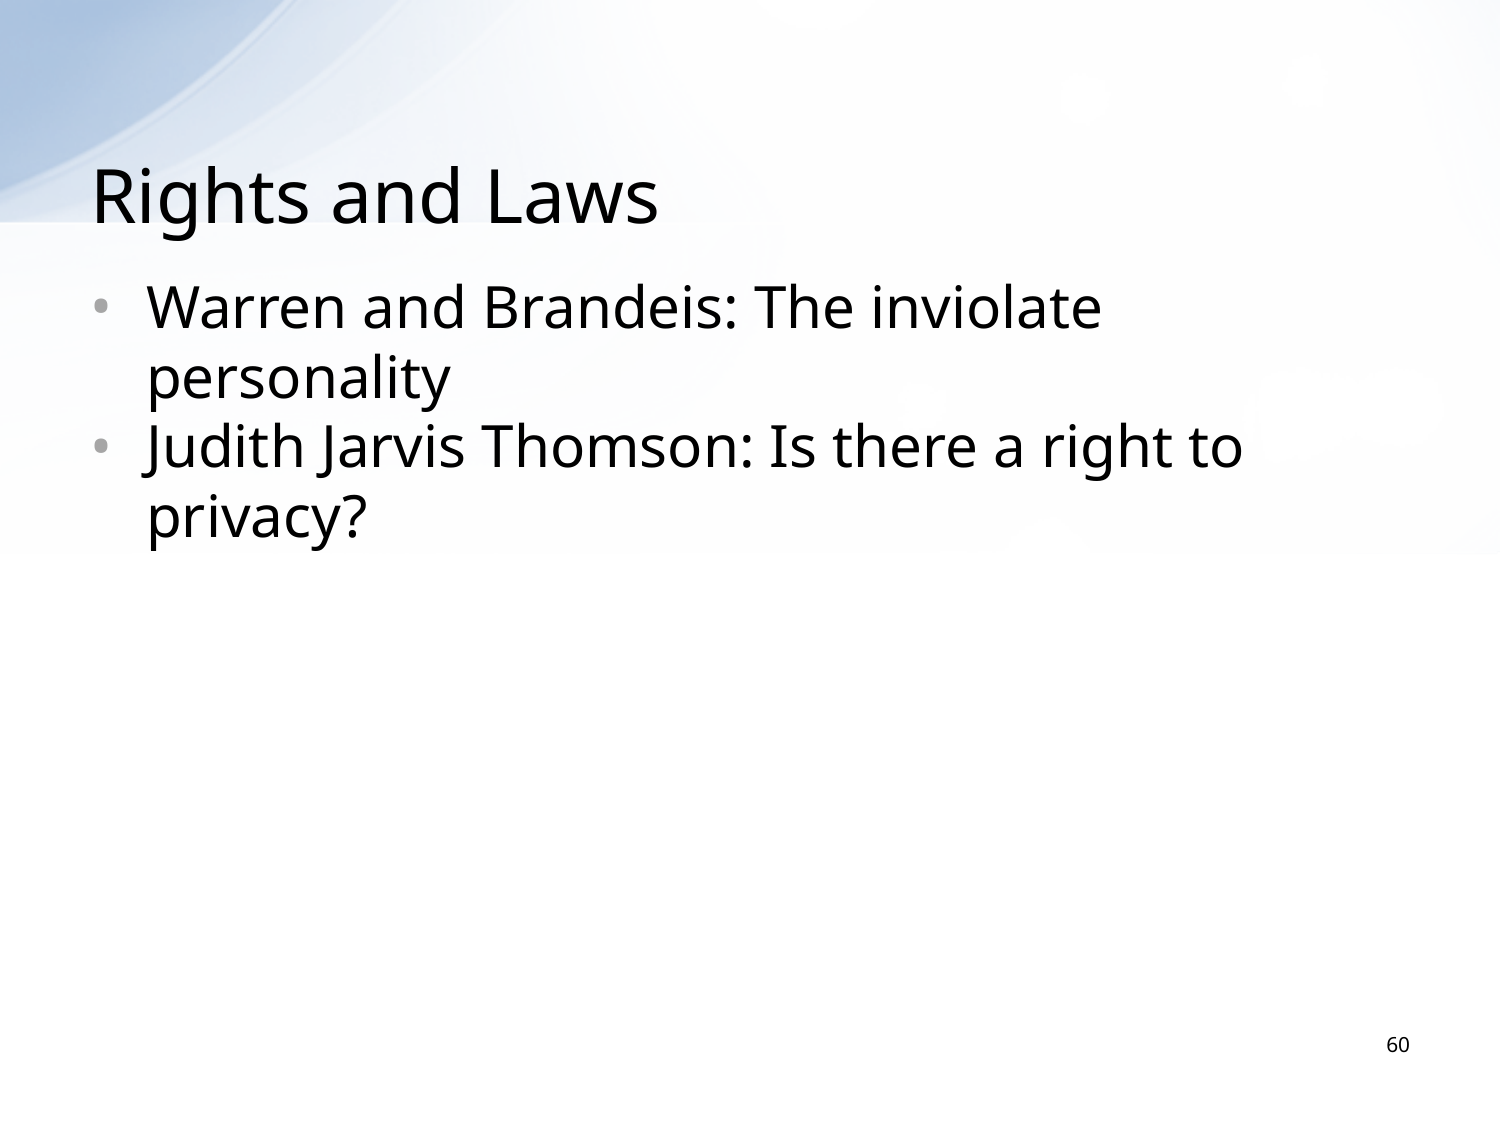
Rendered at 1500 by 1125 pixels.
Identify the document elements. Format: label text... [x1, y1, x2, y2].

list Warren and Brandeis: The inviolate personality Judith Jarvis Thomson: Is there a right to privacy? [75, 262, 1425, 1005]
title Rights and Laws [75, 58, 1425, 247]
slide_number 60 [1074, 1024, 1425, 1103]
picture [0, 0, 1500, 1125]
